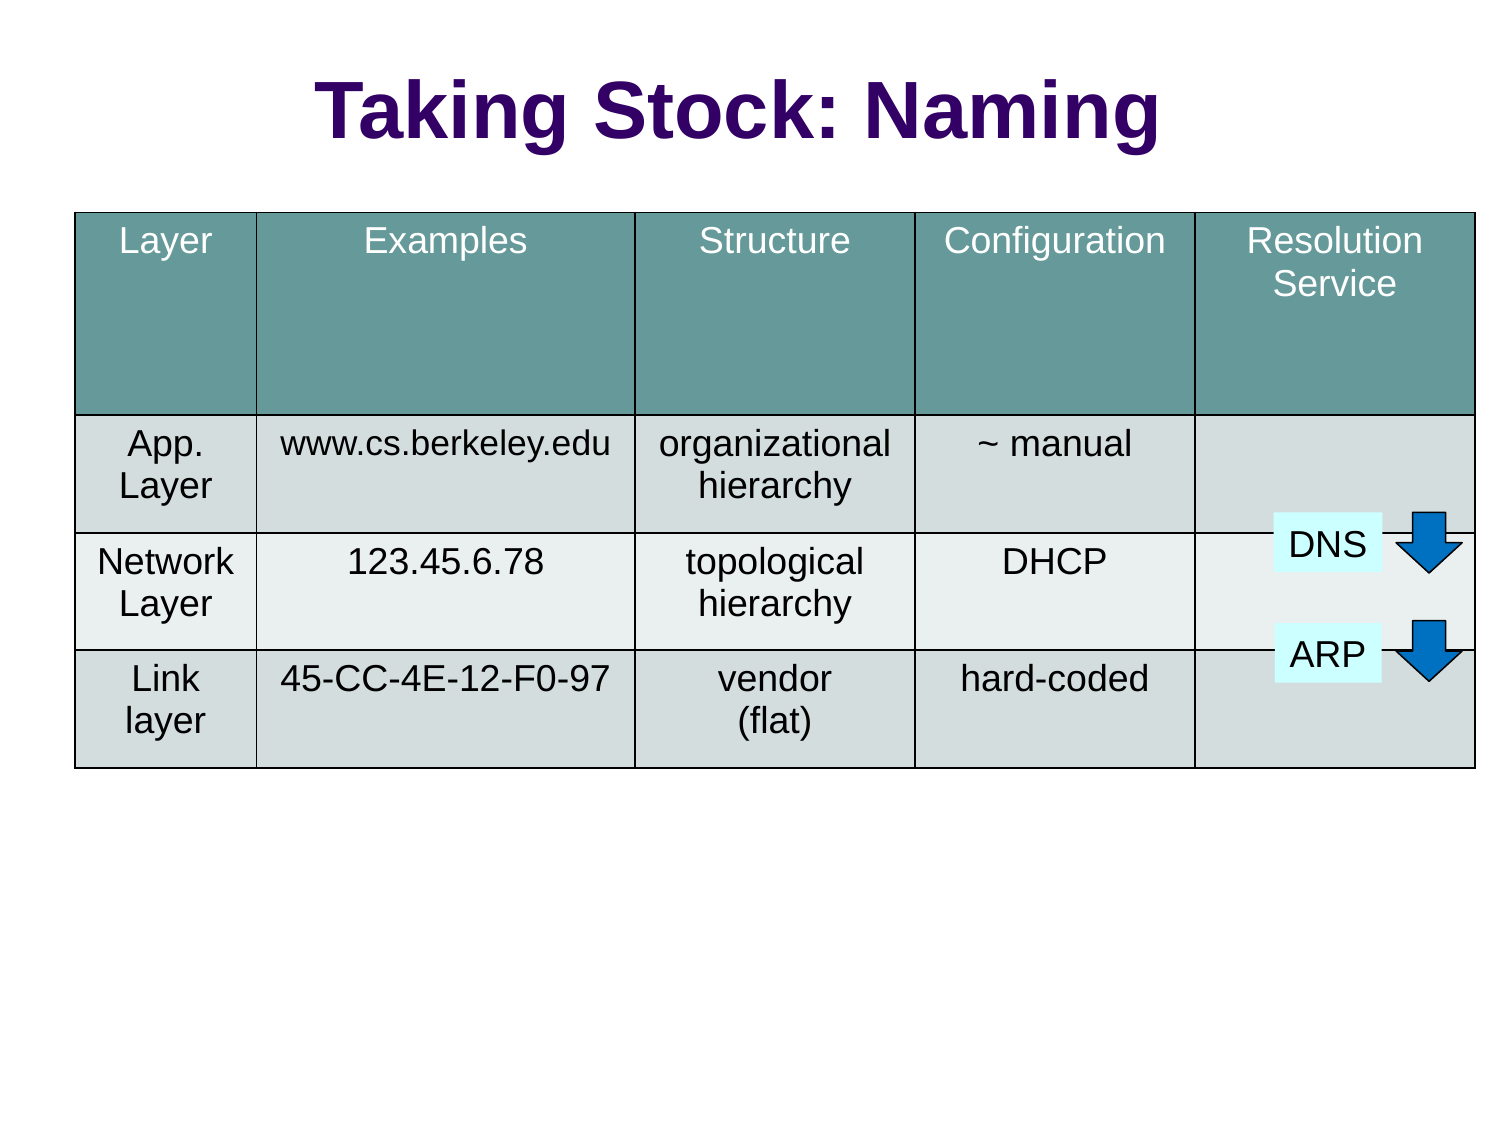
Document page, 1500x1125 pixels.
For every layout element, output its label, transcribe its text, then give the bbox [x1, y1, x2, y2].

text_box ARP [1274, 623, 1382, 683]
table_cell organizational hierarchy [636, 416, 914, 532]
table_header Resolution Service [1196, 213, 1474, 414]
text_box [1396, 512, 1463, 574]
table_header Examples [257, 213, 634, 414]
title Taking Stock: Naming [0, 20, 1500, 163]
table_cell 123.45.6.78 [257, 534, 634, 649]
table_cell [1196, 534, 1474, 649]
table_header Configuration [916, 213, 1194, 414]
text_box DNS [1273, 512, 1383, 573]
table_header Layer [76, 213, 256, 414]
table_cell Link layer [76, 651, 256, 767]
table_cell www.cs.berkeley.edu [257, 416, 634, 532]
table_cell DHCP [916, 534, 1194, 649]
table_cell vendor (flat) [636, 651, 914, 767]
table_cell 45-CC-4E-12-F0-97 [257, 651, 634, 767]
table_cell ~ manual [916, 416, 1194, 532]
table_cell Network Layer [76, 534, 256, 649]
text_box [1396, 620, 1463, 682]
table_cell App. Layer [76, 416, 256, 532]
table_cell topological hierarchy [636, 534, 914, 649]
table_cell [1196, 416, 1474, 532]
table_cell [1196, 651, 1474, 767]
table_header Structure [636, 213, 914, 414]
table_cell hard-coded [916, 651, 1194, 767]
